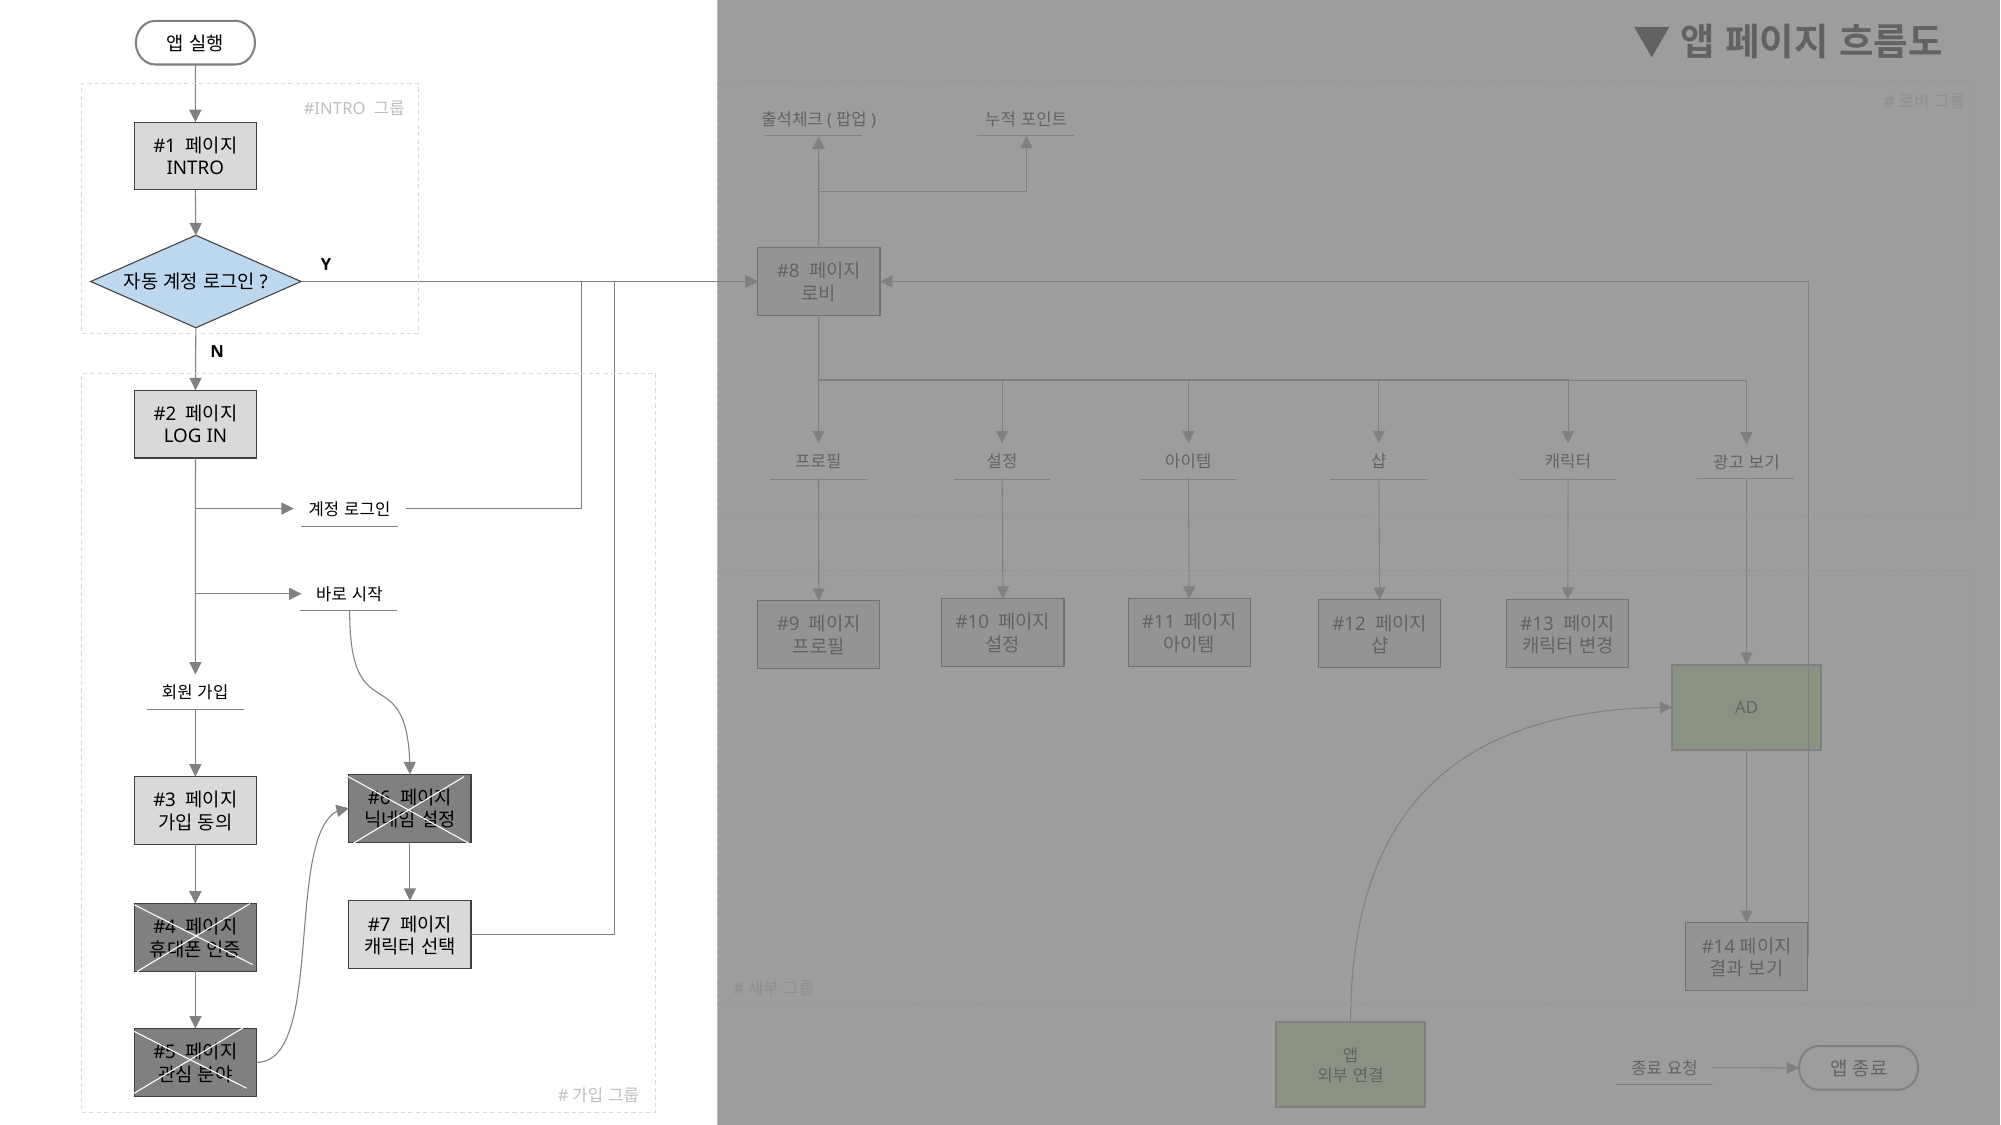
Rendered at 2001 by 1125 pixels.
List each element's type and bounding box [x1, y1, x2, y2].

text_box [348, 776, 472, 845]
text_box [716, 0, 2000, 1125]
text_box [134, 904, 253, 965]
text_box [137, 965, 251, 972]
text_box [131, 1089, 245, 1096]
text_box [81, 20, 1982, 1113]
text_box [128, 1028, 247, 1089]
